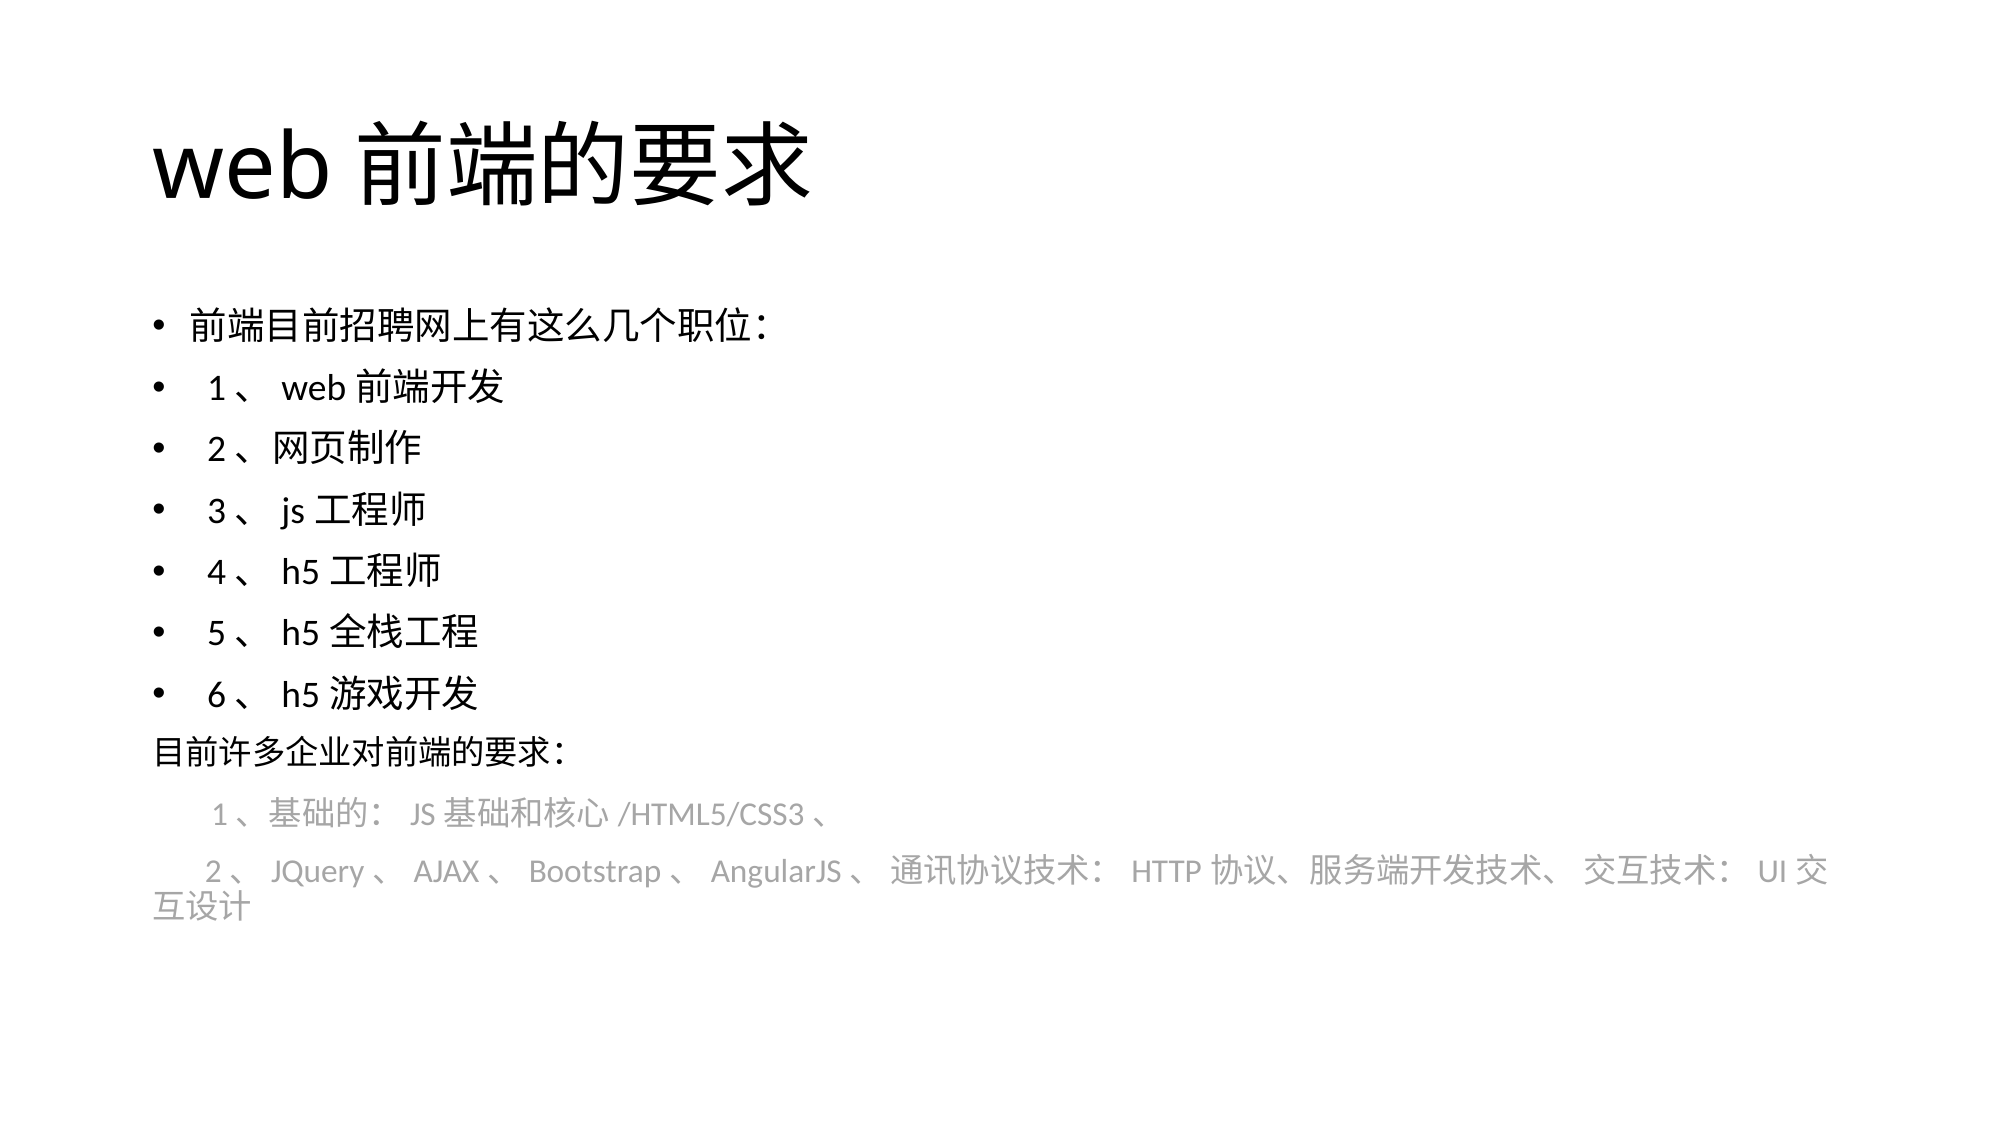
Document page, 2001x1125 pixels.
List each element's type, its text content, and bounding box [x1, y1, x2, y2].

title web前端的要求 [137, 59, 1863, 278]
list 前端目前招聘网上有这么几个职位： 1、web前端开发 2、网页制作 3、js工程师 4、h5工程师 5、h5全栈工程 6、h5游戏开发 目前许多企业对前端的要求： 1、基础的：JS基础和核心/HTML5/CSS3、 2、JQuery、AJAX、Bootstrap、AngularJS、 通讯协议技术：HTTP协议、服务端开发技术、 交互技术：UI交互设计 [137, 299, 1863, 1014]
